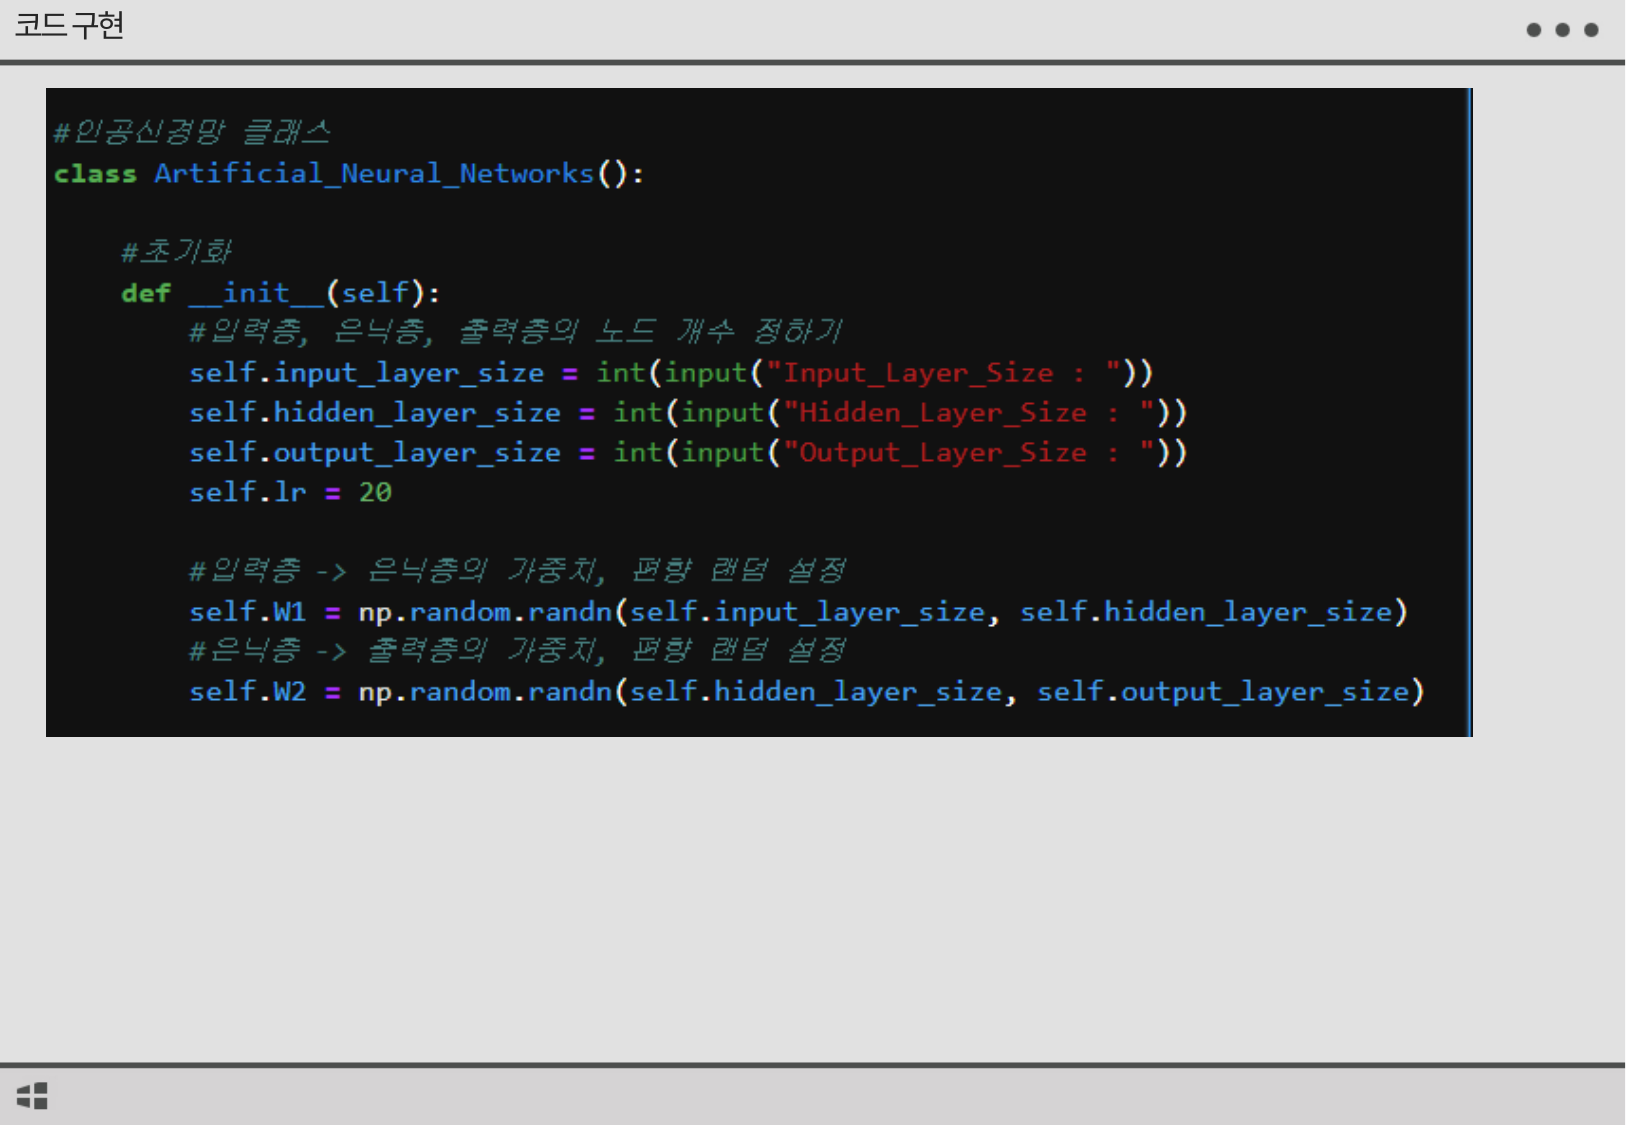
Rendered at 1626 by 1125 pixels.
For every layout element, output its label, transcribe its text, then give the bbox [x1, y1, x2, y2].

picture [0, 0, 1626, 1125]
text_box 코드 구현 [0, 0, 653, 52]
